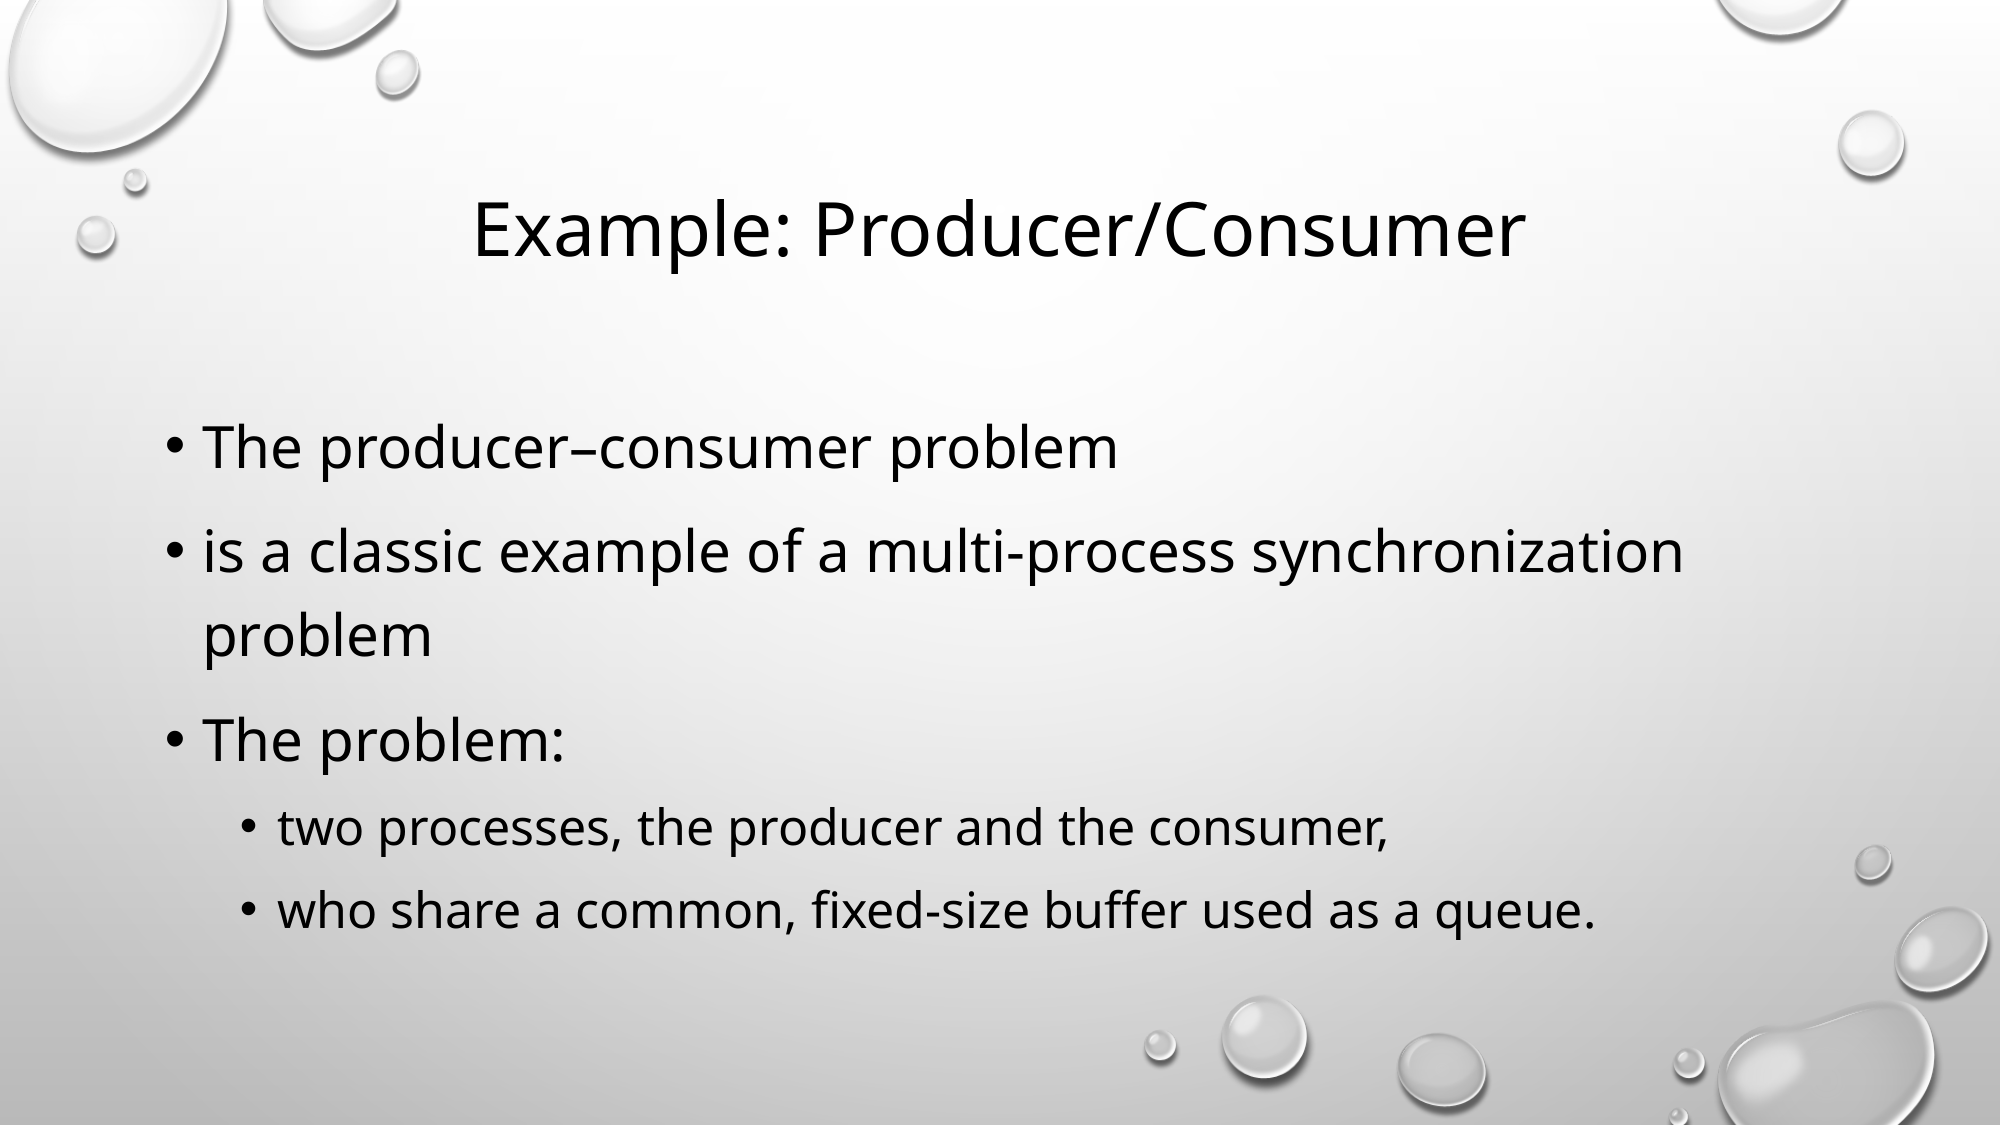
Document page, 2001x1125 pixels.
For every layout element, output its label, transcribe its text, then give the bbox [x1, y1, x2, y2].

picture [0, 0, 2000, 1125]
title Example: Producer/Consumer [149, 101, 1851, 364]
list The producer–consumer problem is a classic example of a multi-process synchronization problem The problem: two processes, the producer and the consumer, who share a common, fixed-size buffer used as a queue. [149, 388, 1850, 950]
